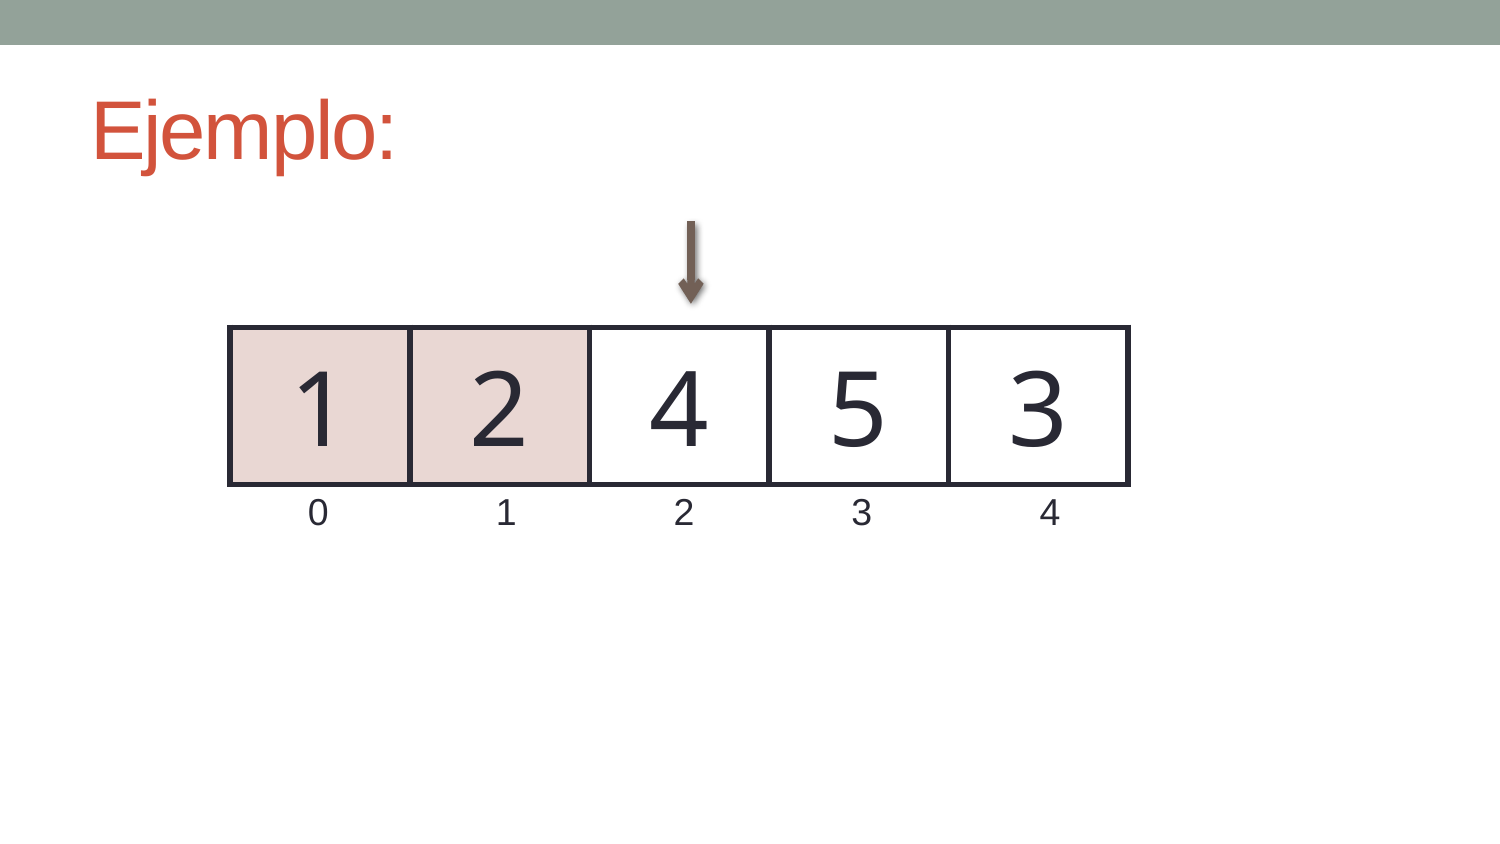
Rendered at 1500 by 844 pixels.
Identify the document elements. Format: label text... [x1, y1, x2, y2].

title Ejemplo: [75, 65, 443, 188]
table_header 2 [413, 330, 587, 480]
text_box 0 1 2 3 4 [230, 480, 1117, 541]
table_header 4 [592, 330, 766, 480]
table_header 3 [951, 330, 1125, 482]
table_header 5 [772, 330, 946, 480]
table_header 1 [233, 330, 407, 480]
